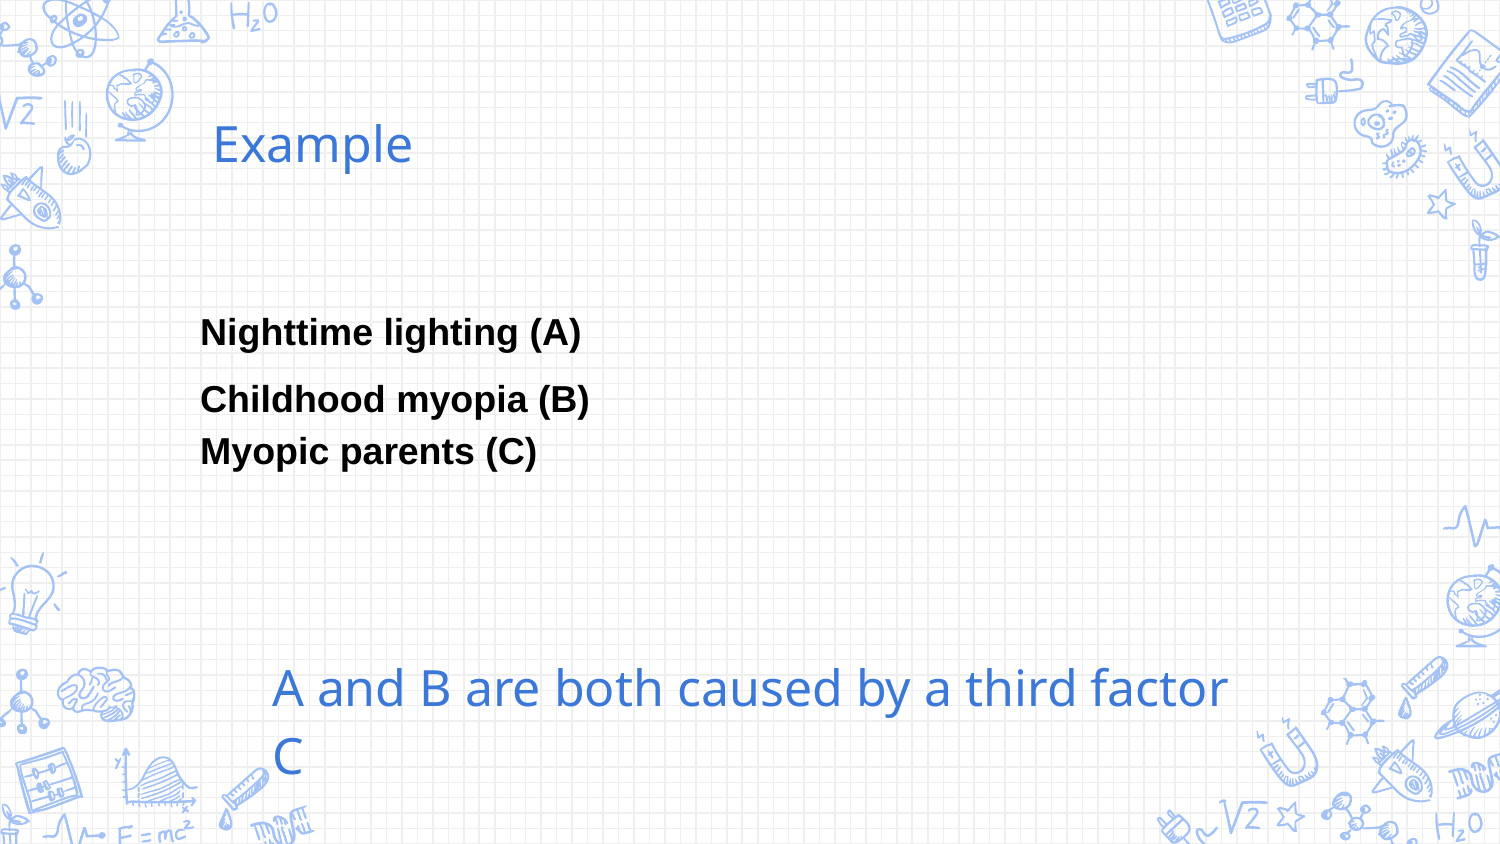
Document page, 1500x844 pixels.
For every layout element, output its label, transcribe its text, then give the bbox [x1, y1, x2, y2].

text_box Example [197, 105, 1500, 240]
text_box Nighttime lighting (A) Childhood myopia (B) Myopic parents (C) [110, 274, 1390, 548]
text_box A and B are both caused by a third factor C [182, 632, 1271, 727]
